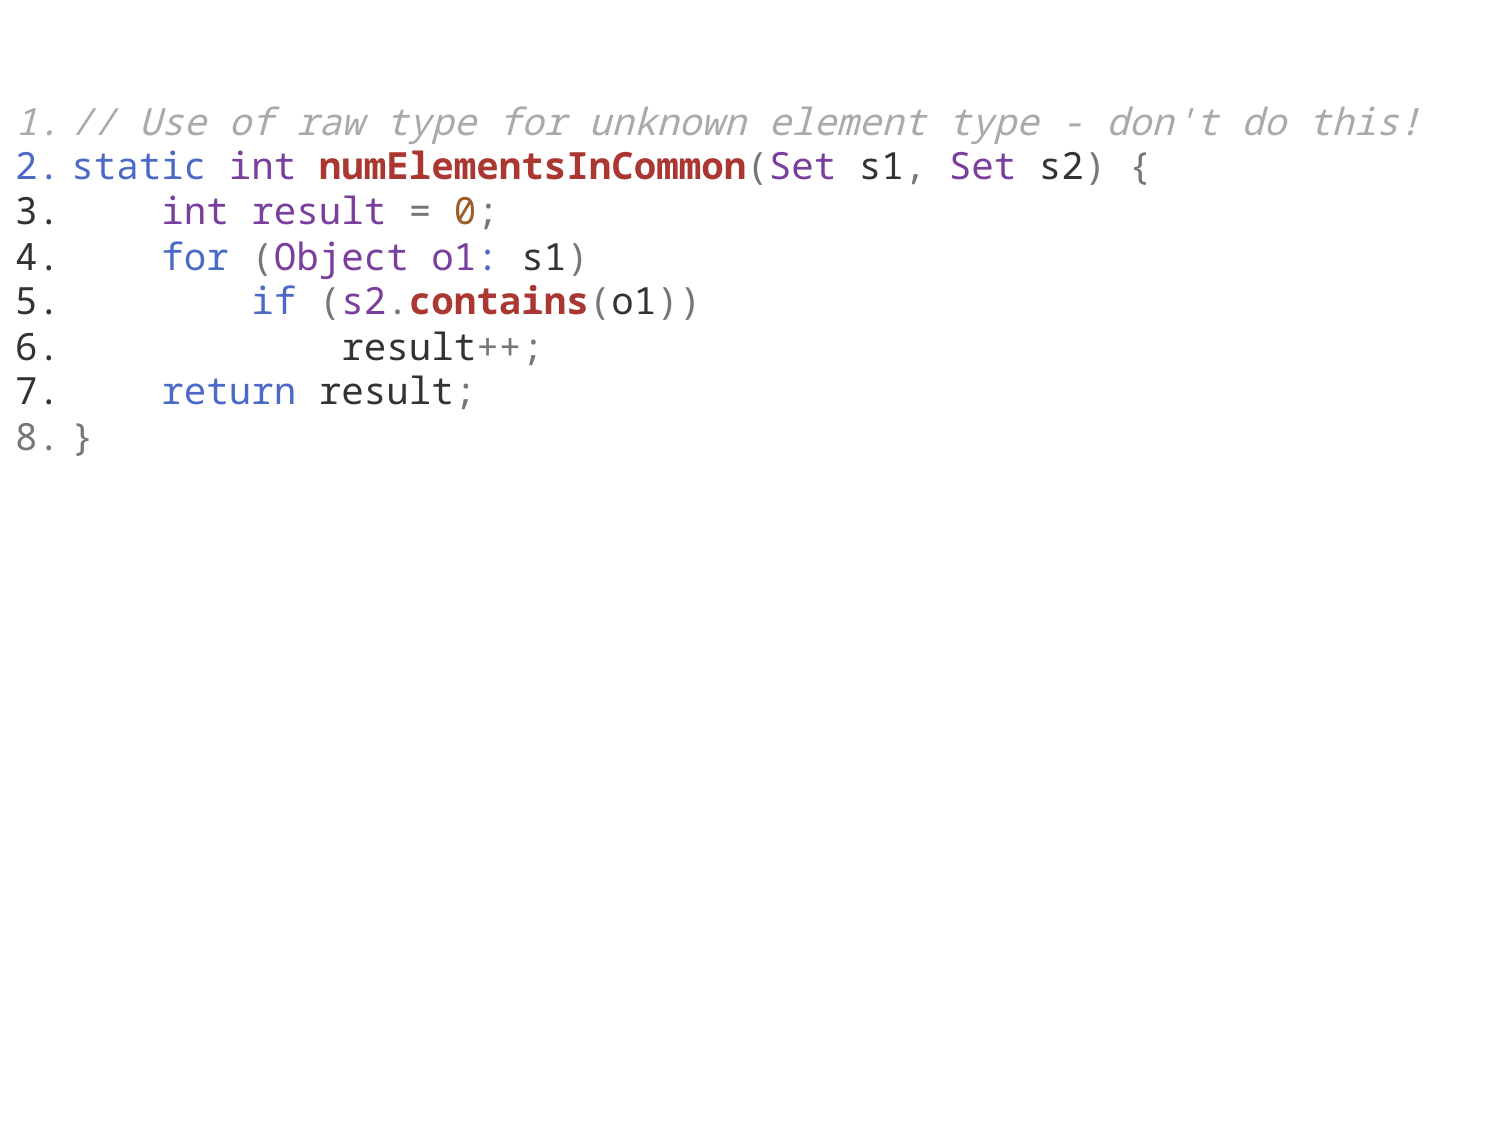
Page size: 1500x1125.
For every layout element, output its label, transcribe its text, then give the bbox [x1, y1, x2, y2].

list // Use of raw type for unknown element type - don't do this! static int numElementsInCommon(Set s1, Set s2) { int result = 0; for (Object o1: s1) if (s2.contains(o1)) result++; return result; } [0, 0, 1500, 1125]
